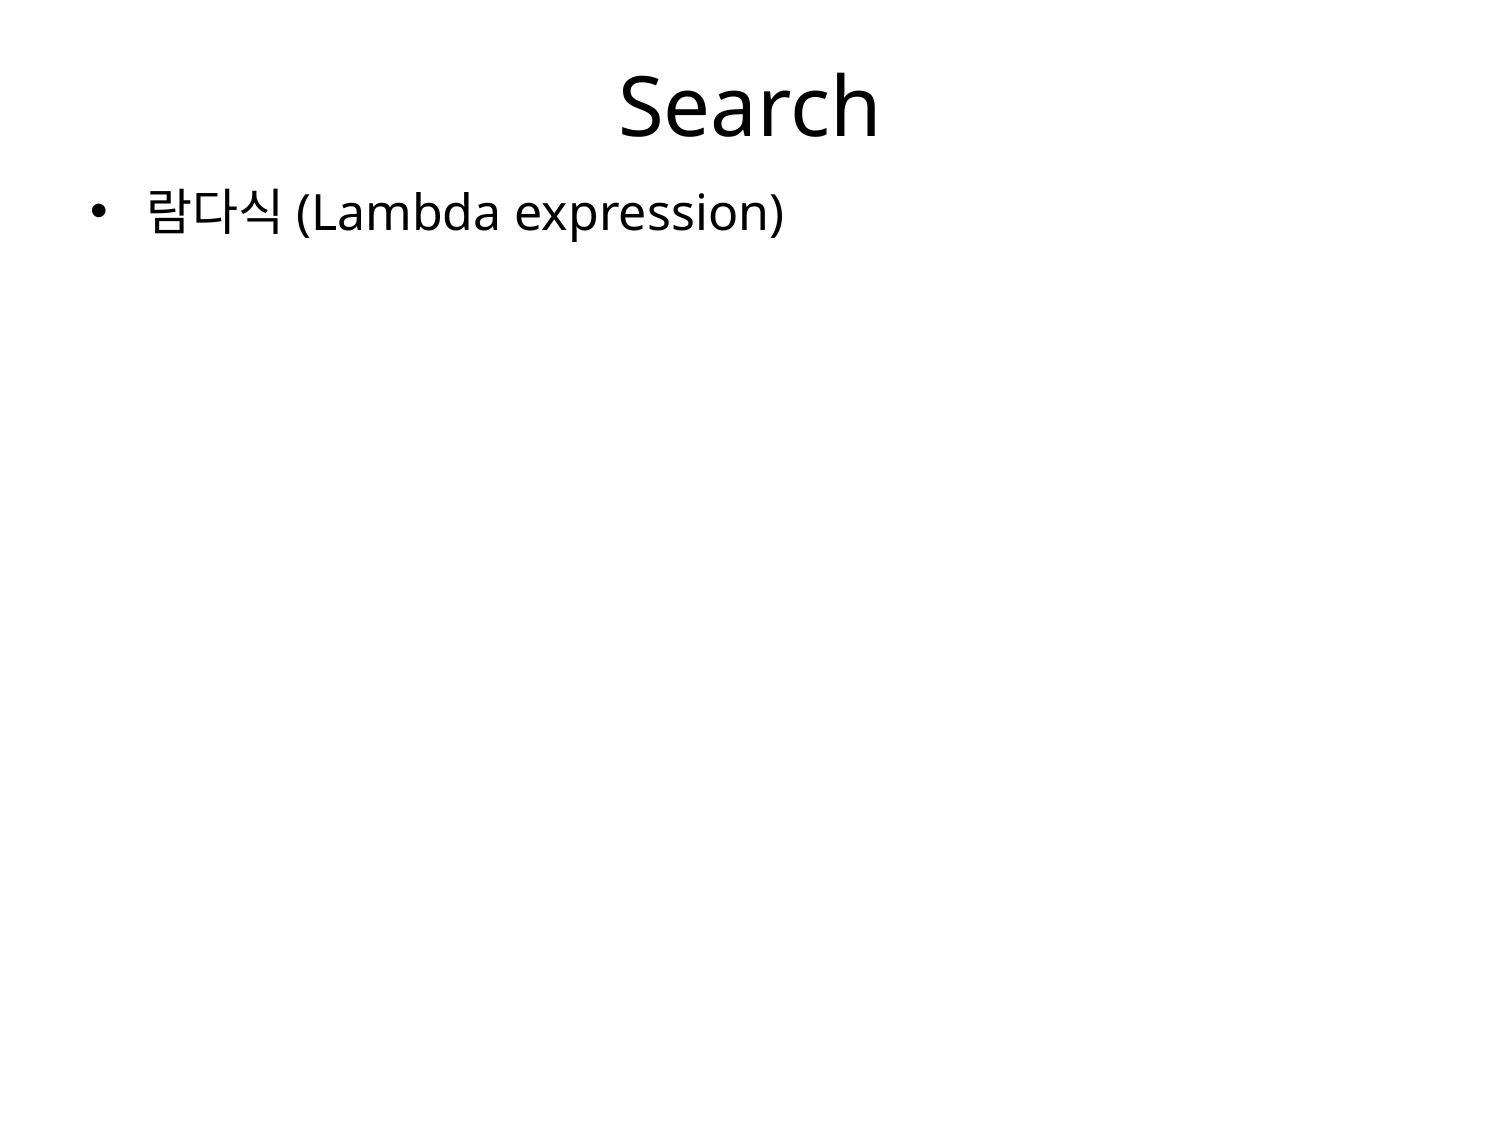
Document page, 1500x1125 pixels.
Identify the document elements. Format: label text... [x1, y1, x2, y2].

list 람다식(Lambda expression) [75, 172, 1425, 1005]
title Search [75, 45, 1425, 161]
